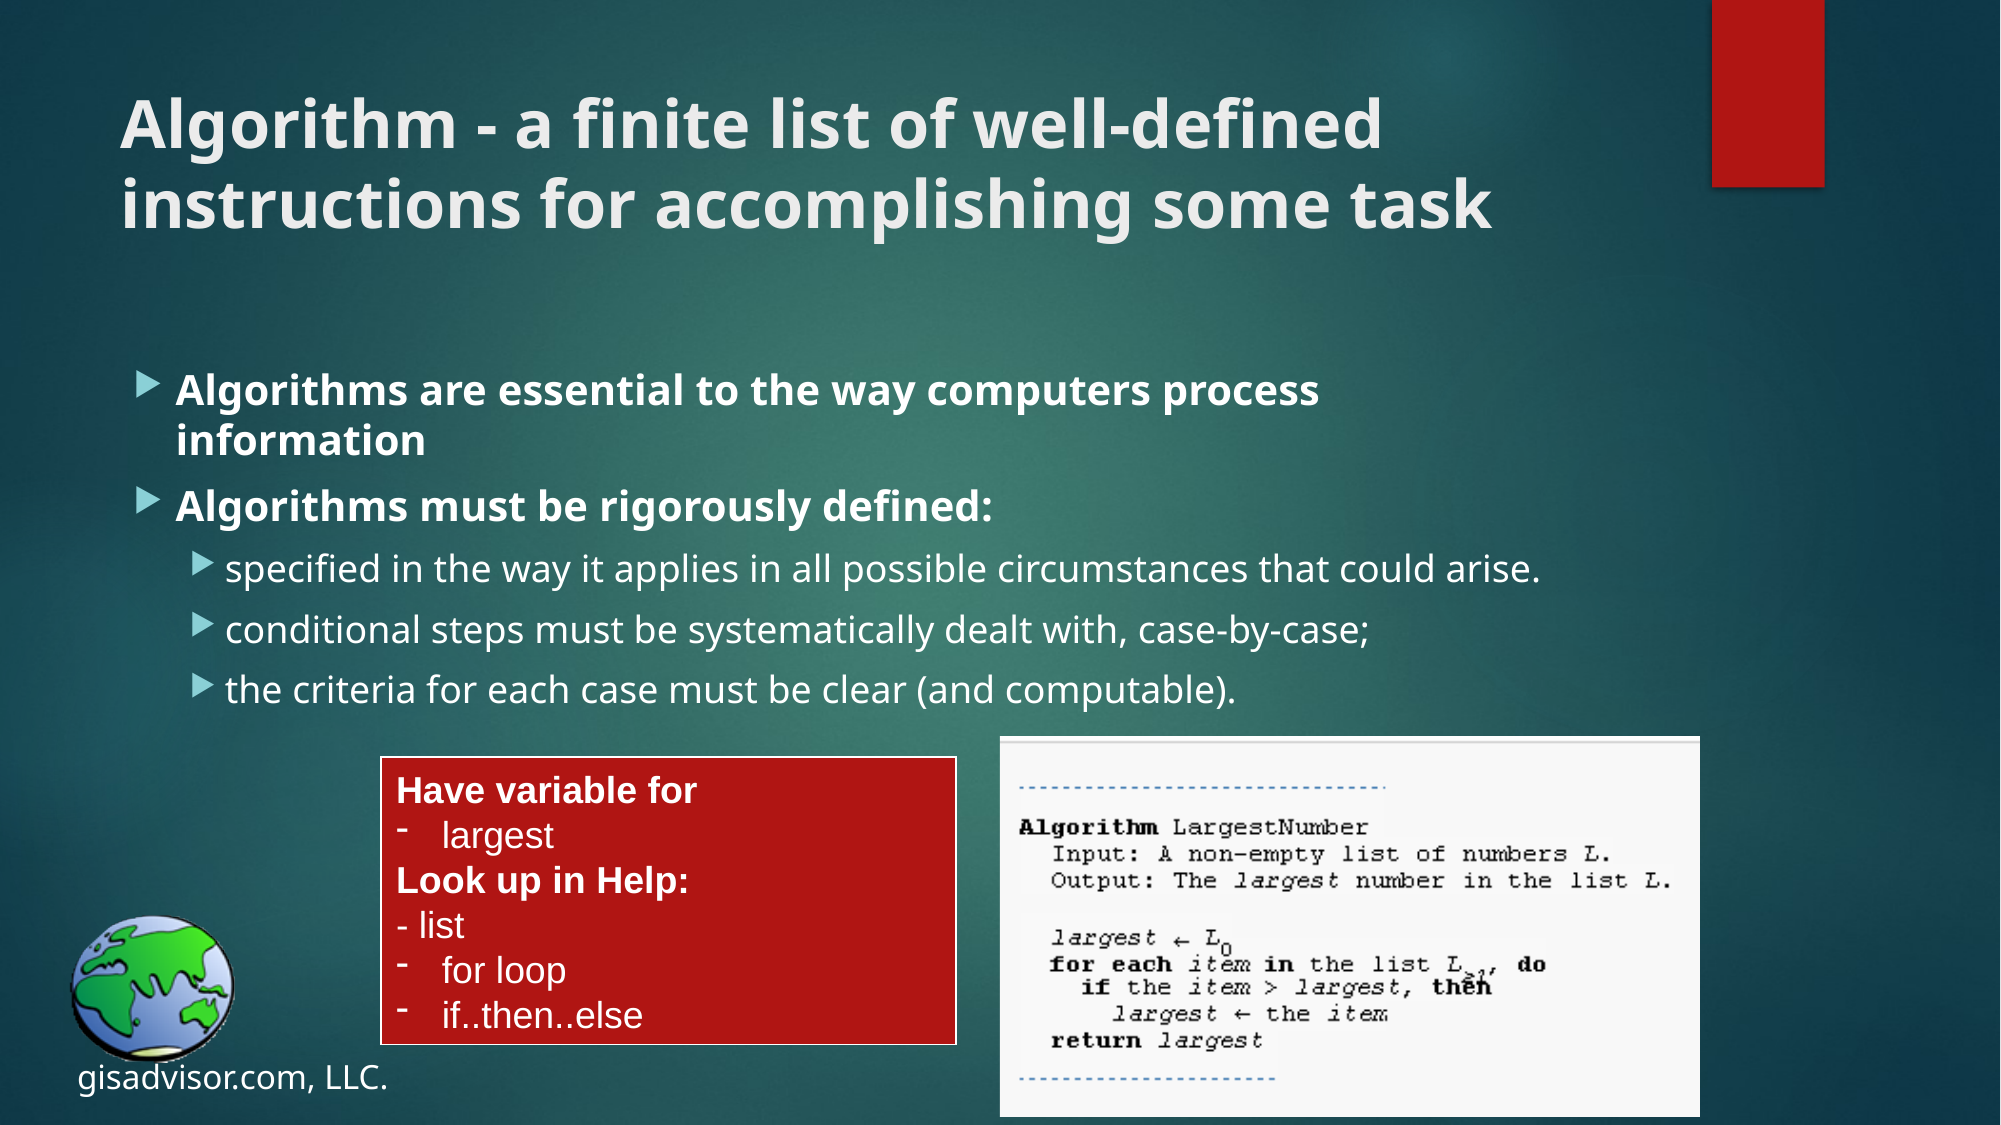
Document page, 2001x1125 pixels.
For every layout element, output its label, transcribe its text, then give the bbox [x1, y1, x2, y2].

text_box Have variable for largest Look up in Help: - list for loop if..then..else [381, 756, 957, 1045]
list Algorithms are essential to the way computers process information Algorithms must be rigorously defined: specified in the way it applies in all possible circumstances that could arise. conditional steps must be systematically dealt with, case-by-case; the criteria for each case must be clear (and computable). [118, 356, 1587, 1045]
title Algorithm - a finite list of well-defined instructions for accomplishing some task [105, 74, 1649, 304]
picture [0, 0, 2001, 1125]
